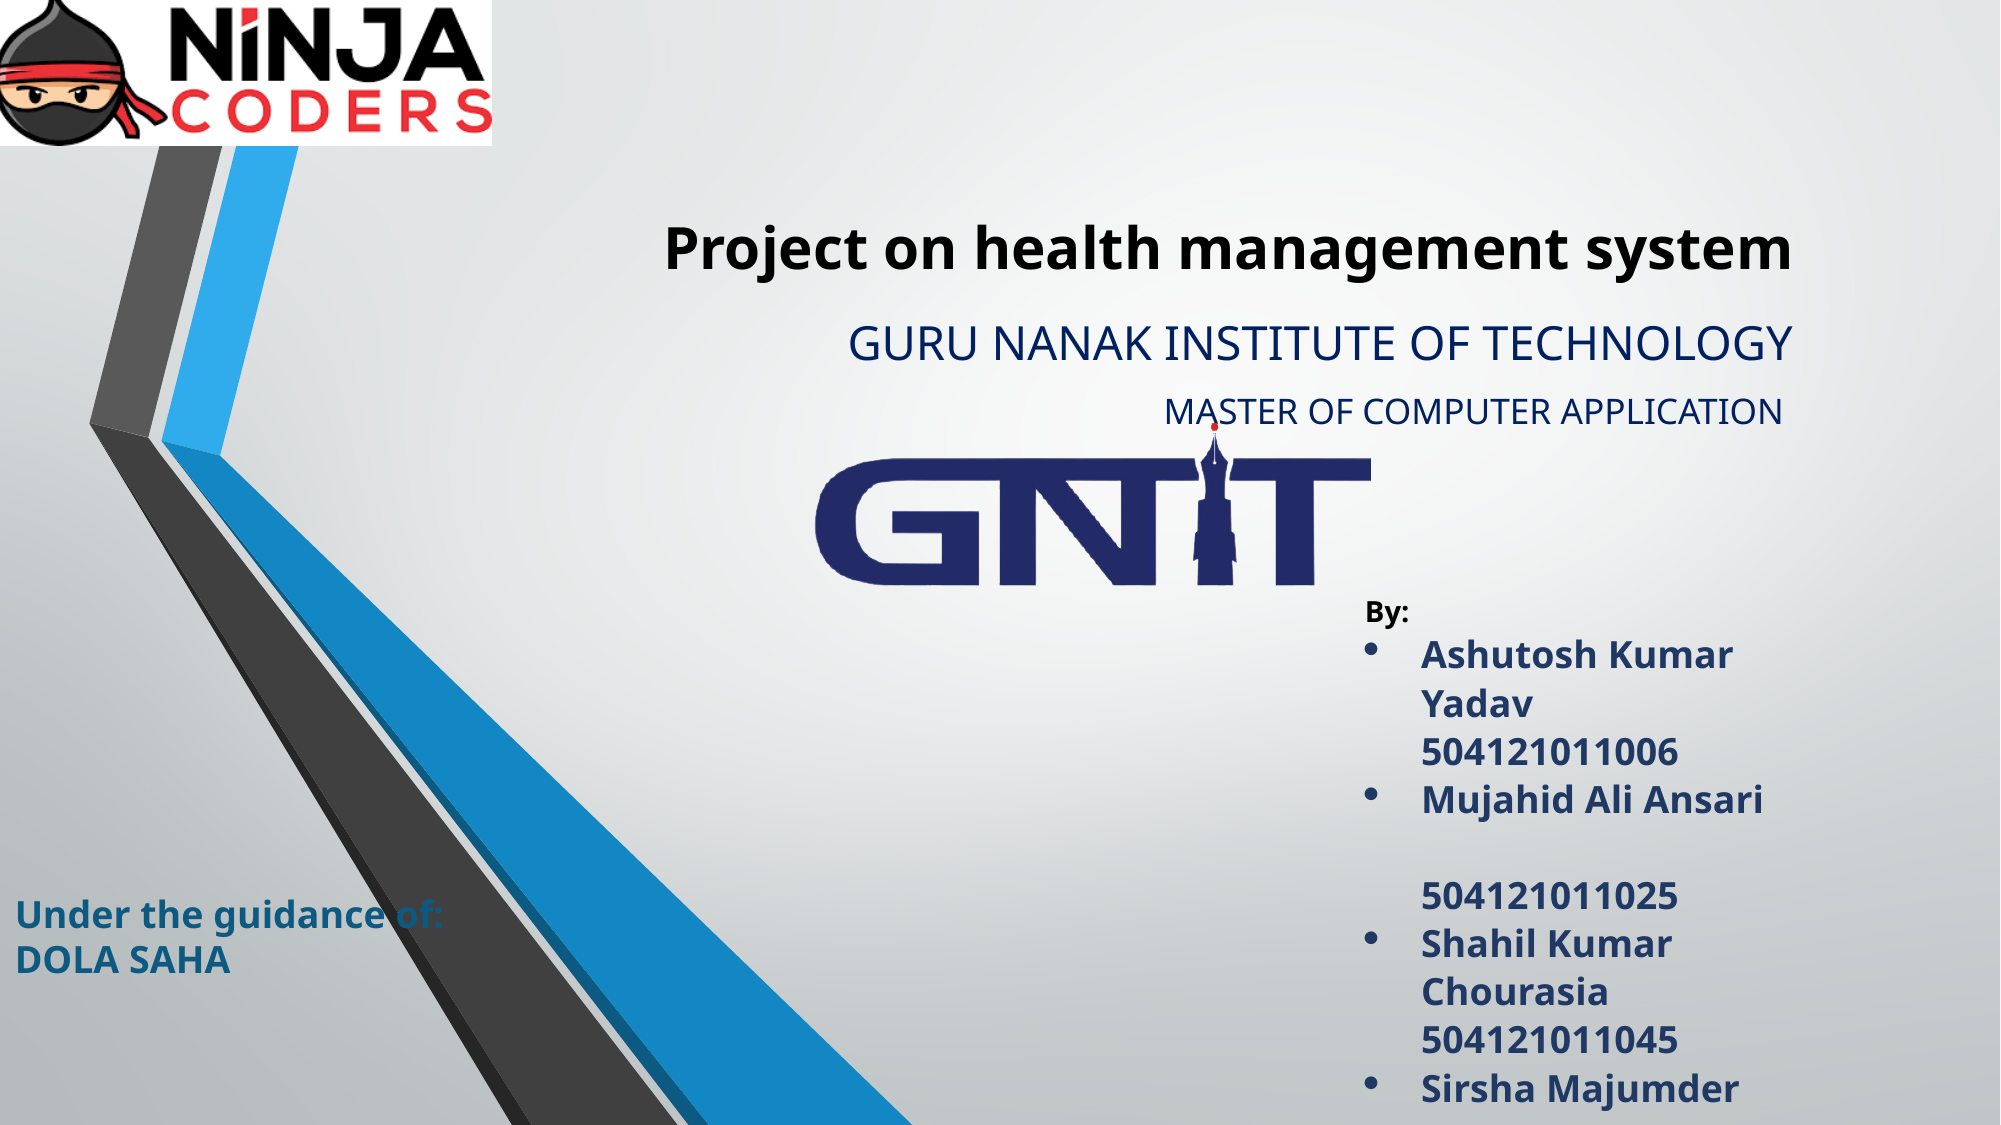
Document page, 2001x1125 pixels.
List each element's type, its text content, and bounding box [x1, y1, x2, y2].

subtitle GURU NANAK INSTITUTE OF TECHNOLOGY MASTER OF COMPUTER APPLICATION [376, 306, 1809, 439]
picture [814, 423, 1371, 587]
text_box Under the guidance of: DOLA SAHA [0, 883, 462, 988]
title Project on health management system [376, 167, 1809, 289]
text_box By: Ashutosh Kumar Yadav 504121011006 Mujahid Ali Ansari 504121011025 Shahil Kumar Chourasia 504121011045 Sirsha Majumder 504121021050 Sonu Routh 504121011051 [1349, 585, 1794, 1125]
picture [0, 0, 492, 146]
